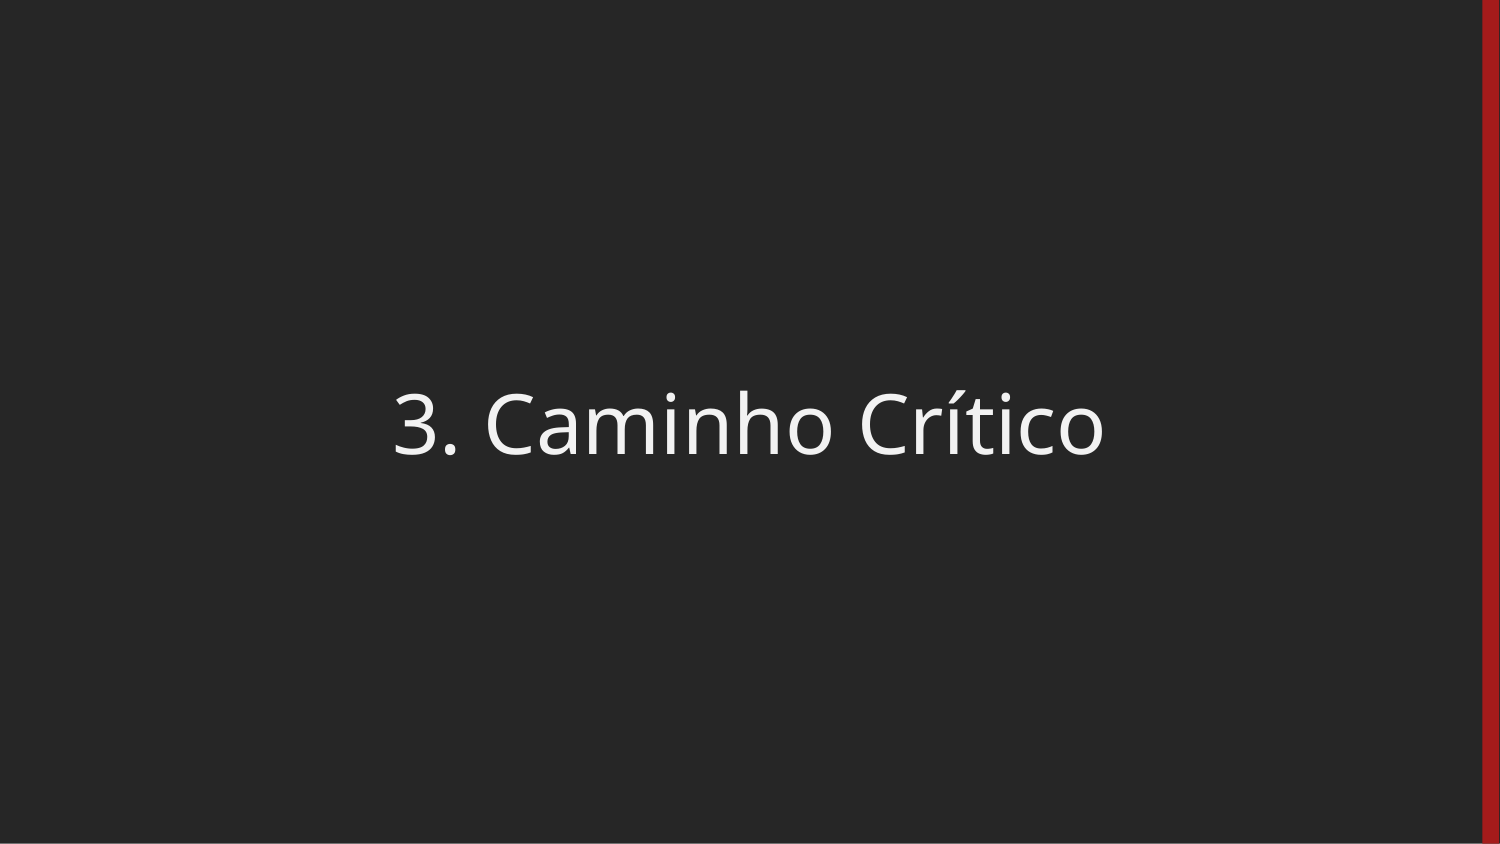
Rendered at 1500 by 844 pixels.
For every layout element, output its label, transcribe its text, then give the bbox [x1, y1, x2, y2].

text_box [1480, 0, 1500, 844]
text_box [0, 0, 1480, 844]
text_box 3. Caminho Crítico [377, 363, 1123, 479]
